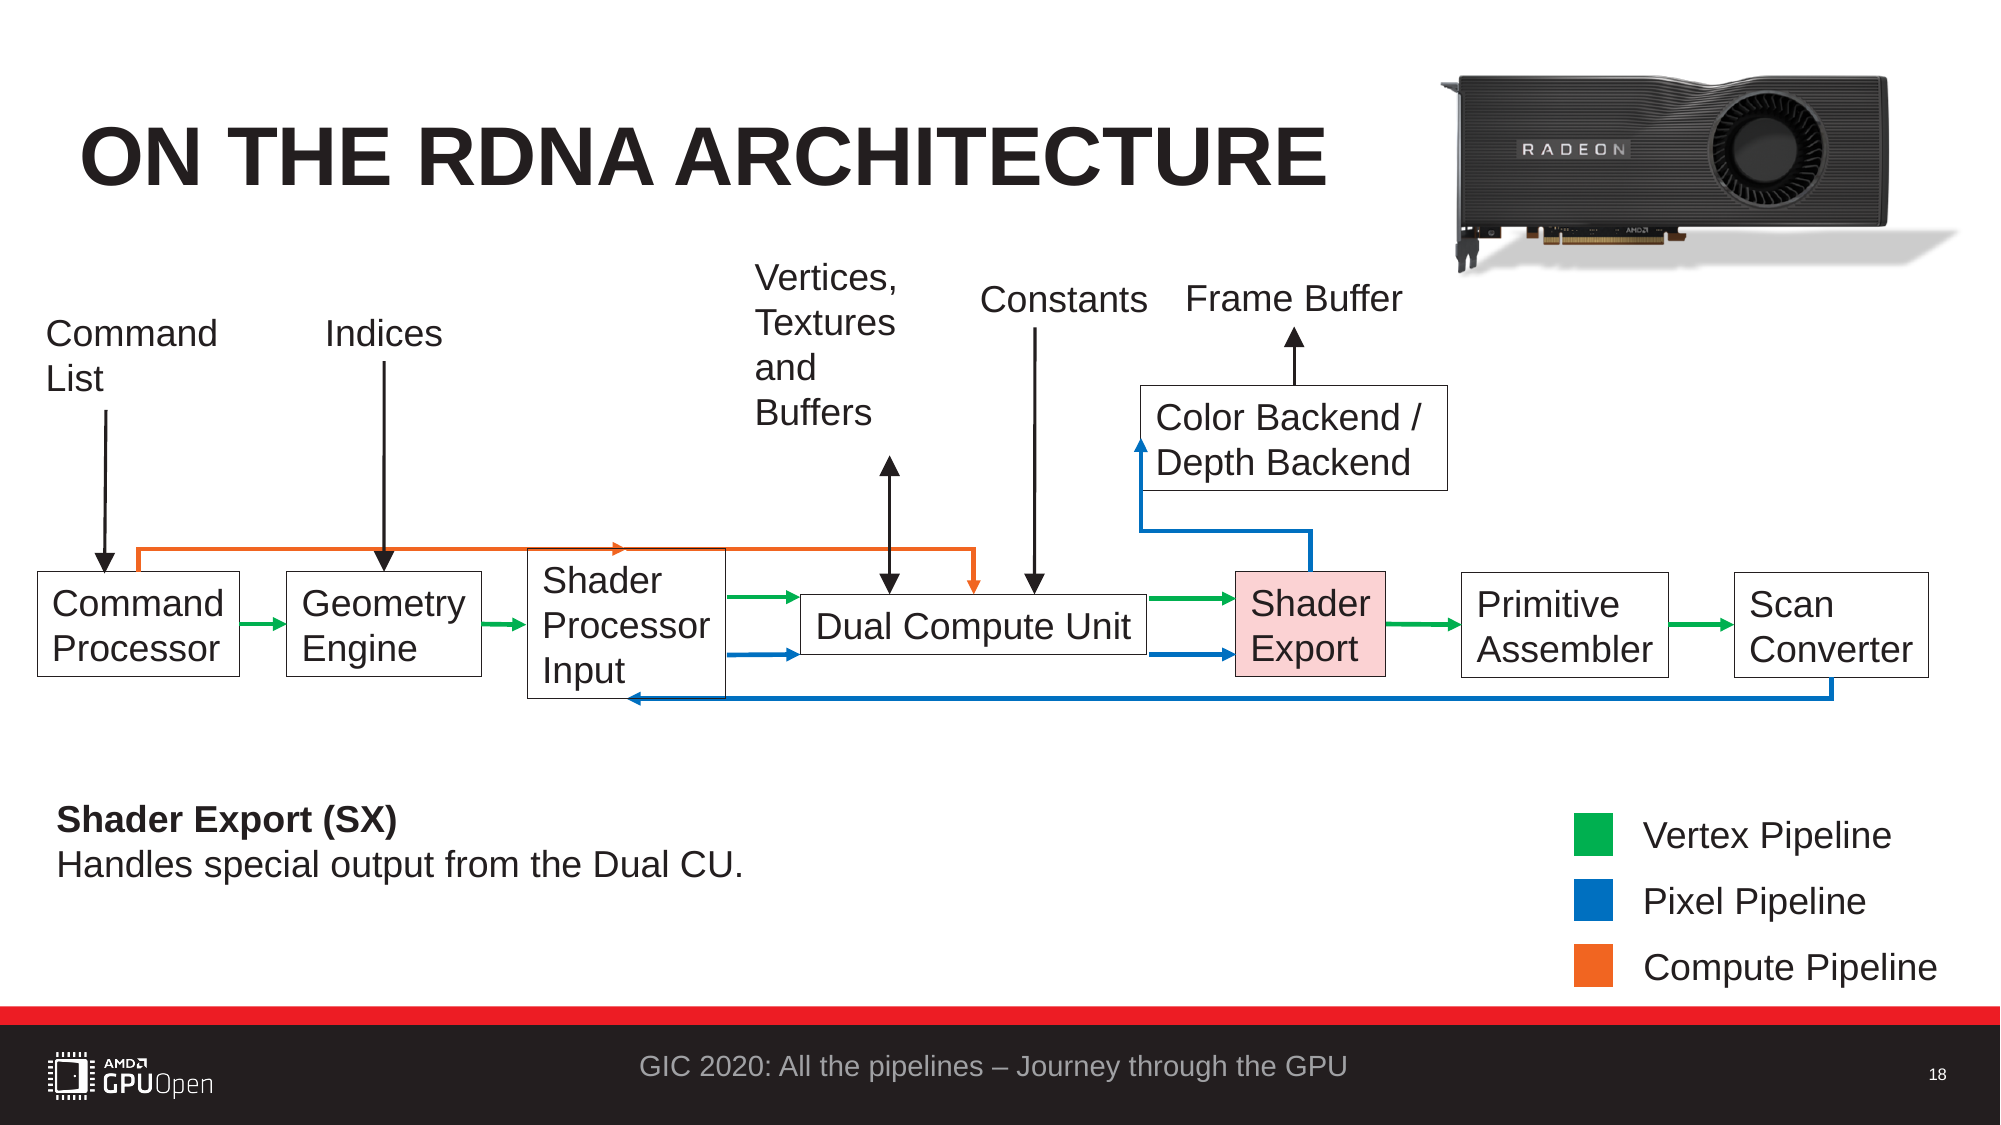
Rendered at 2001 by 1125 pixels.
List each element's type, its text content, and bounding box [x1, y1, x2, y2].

text_box Color Backend / Depth Backend [1140, 385, 1217, 491]
picture [48, 1052, 212, 1100]
text_box Compute Pipeline [1628, 935, 1954, 995]
text_box Command Processor [37, 571, 240, 677]
text_box Dual Compute Unit [823, 594, 1147, 655]
text_box Scan Converter [1734, 572, 1929, 678]
text_box Vertices, Textures and Buffers [739, 245, 914, 441]
text_box Color Backend / Depth Backend [1240, 385, 1448, 491]
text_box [777, 398, 823, 746]
text_box Primitive Assembler [1461, 572, 1669, 678]
text_box Pixel Pipeline [1628, 869, 1883, 930]
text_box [1217, 86, 1240, 1125]
text_box Constants [964, 267, 1164, 328]
text_box [1574, 813, 1613, 856]
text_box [1240, 419, 1292, 591]
text_box [1574, 944, 1613, 987]
text_box Geometry Engine [286, 571, 371, 677]
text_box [371, 316, 394, 805]
title On the RDNA Architecture [64, 73, 1425, 245]
text_box Geometry Engine [394, 571, 482, 677]
text_box Shader Processor Input [527, 548, 726, 699]
text_box Vertex Pipeline [1628, 804, 1908, 864]
text_box Command List [30, 301, 234, 407]
picture [1425, 67, 1979, 281]
text_box Shader Export (SX) Handles special output from the Dual CU. [41, 787, 760, 938]
text_box Shader Export [1240, 571, 1386, 677]
text_box Frame Buffer [1170, 266, 1217, 327]
text_box [1574, 879, 1613, 921]
text_box Indices [309, 301, 459, 362]
text_box Frame Buffer [1240, 266, 1419, 327]
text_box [1158, 419, 1217, 591]
